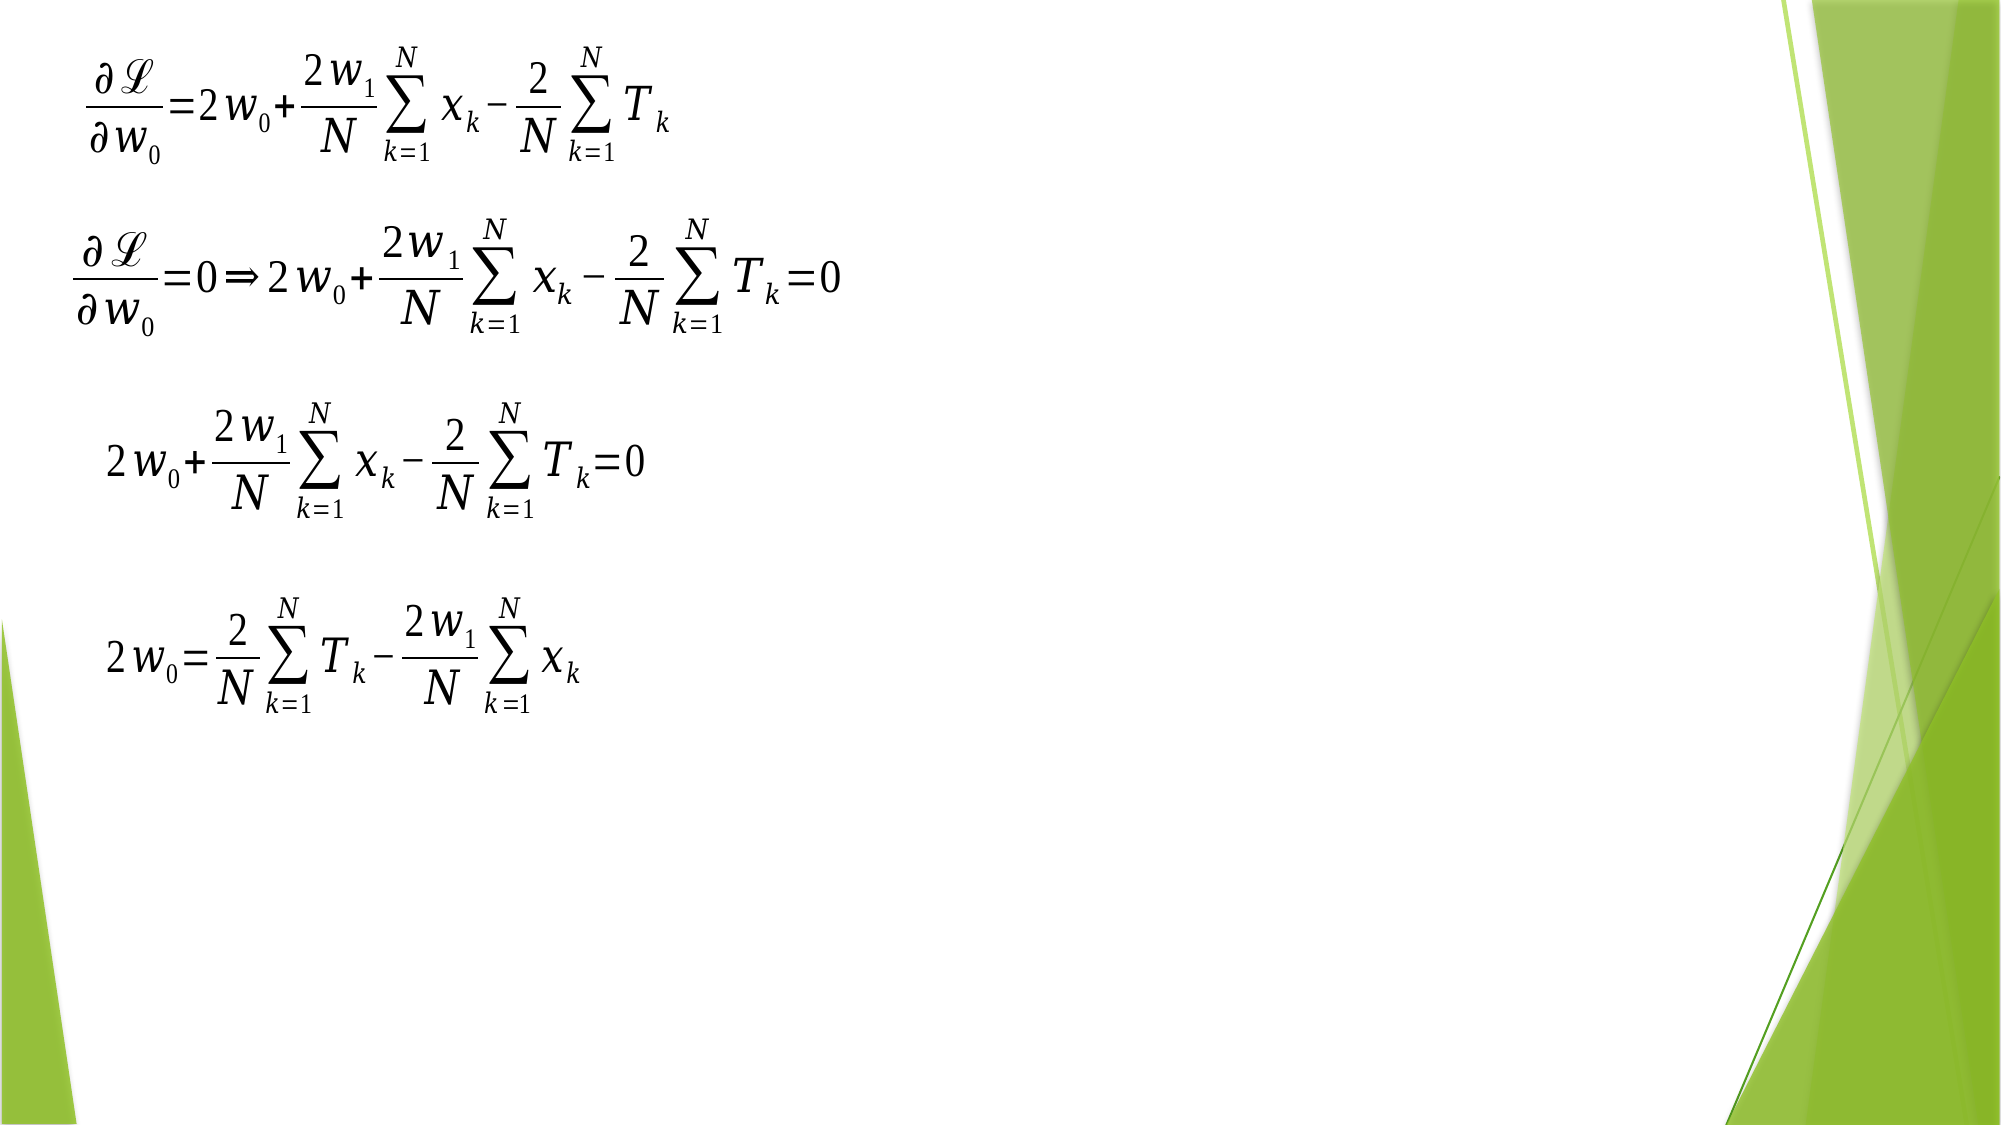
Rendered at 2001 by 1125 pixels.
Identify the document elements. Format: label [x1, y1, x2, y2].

text_box [69, 40, 843, 721]
